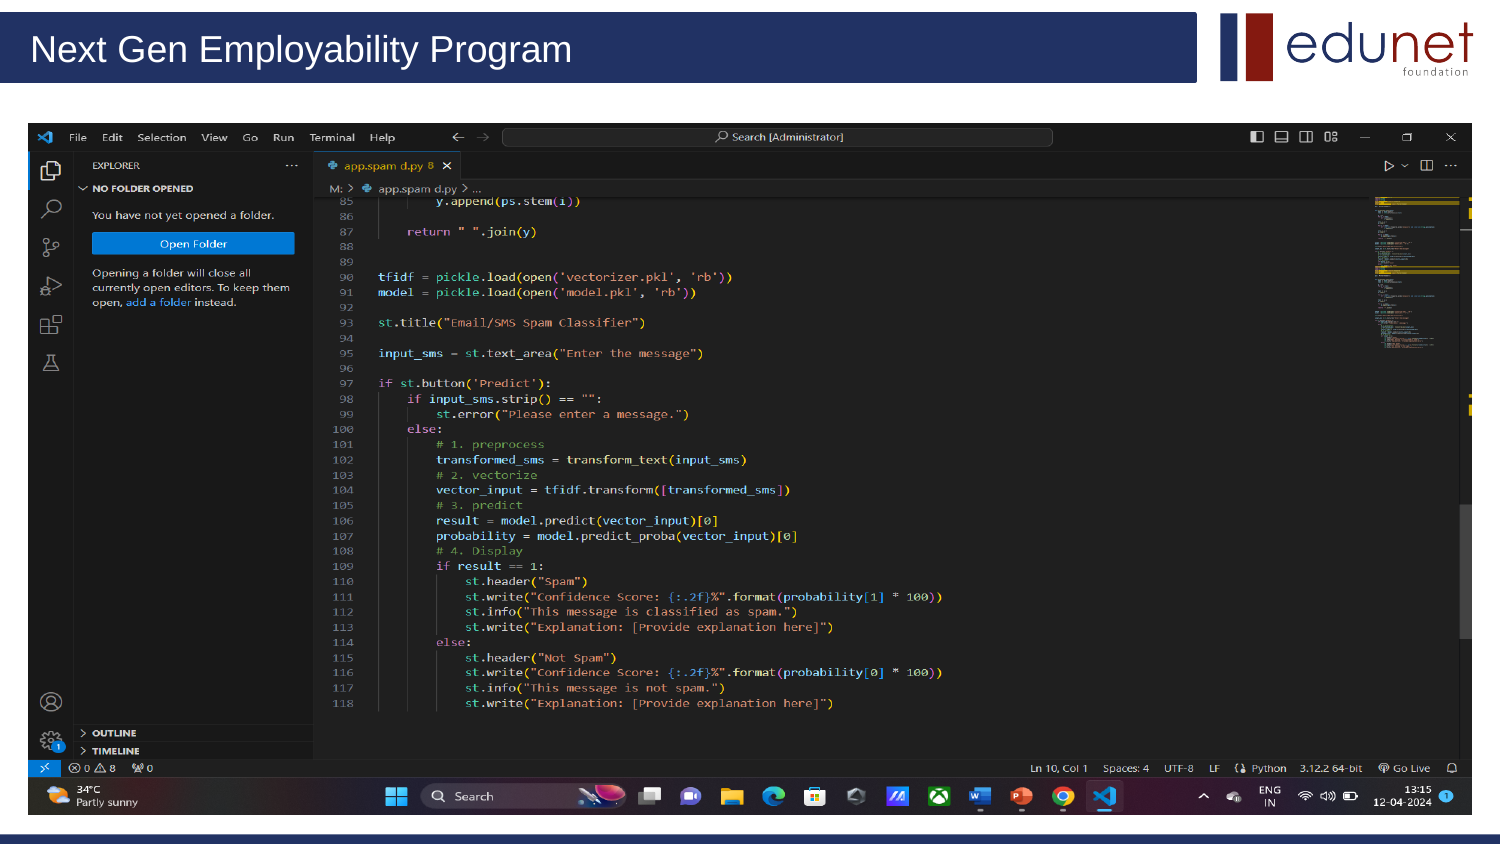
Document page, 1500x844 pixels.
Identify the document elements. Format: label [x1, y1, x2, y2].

picture [1279, 14, 1482, 83]
picture [28, 122, 1472, 815]
